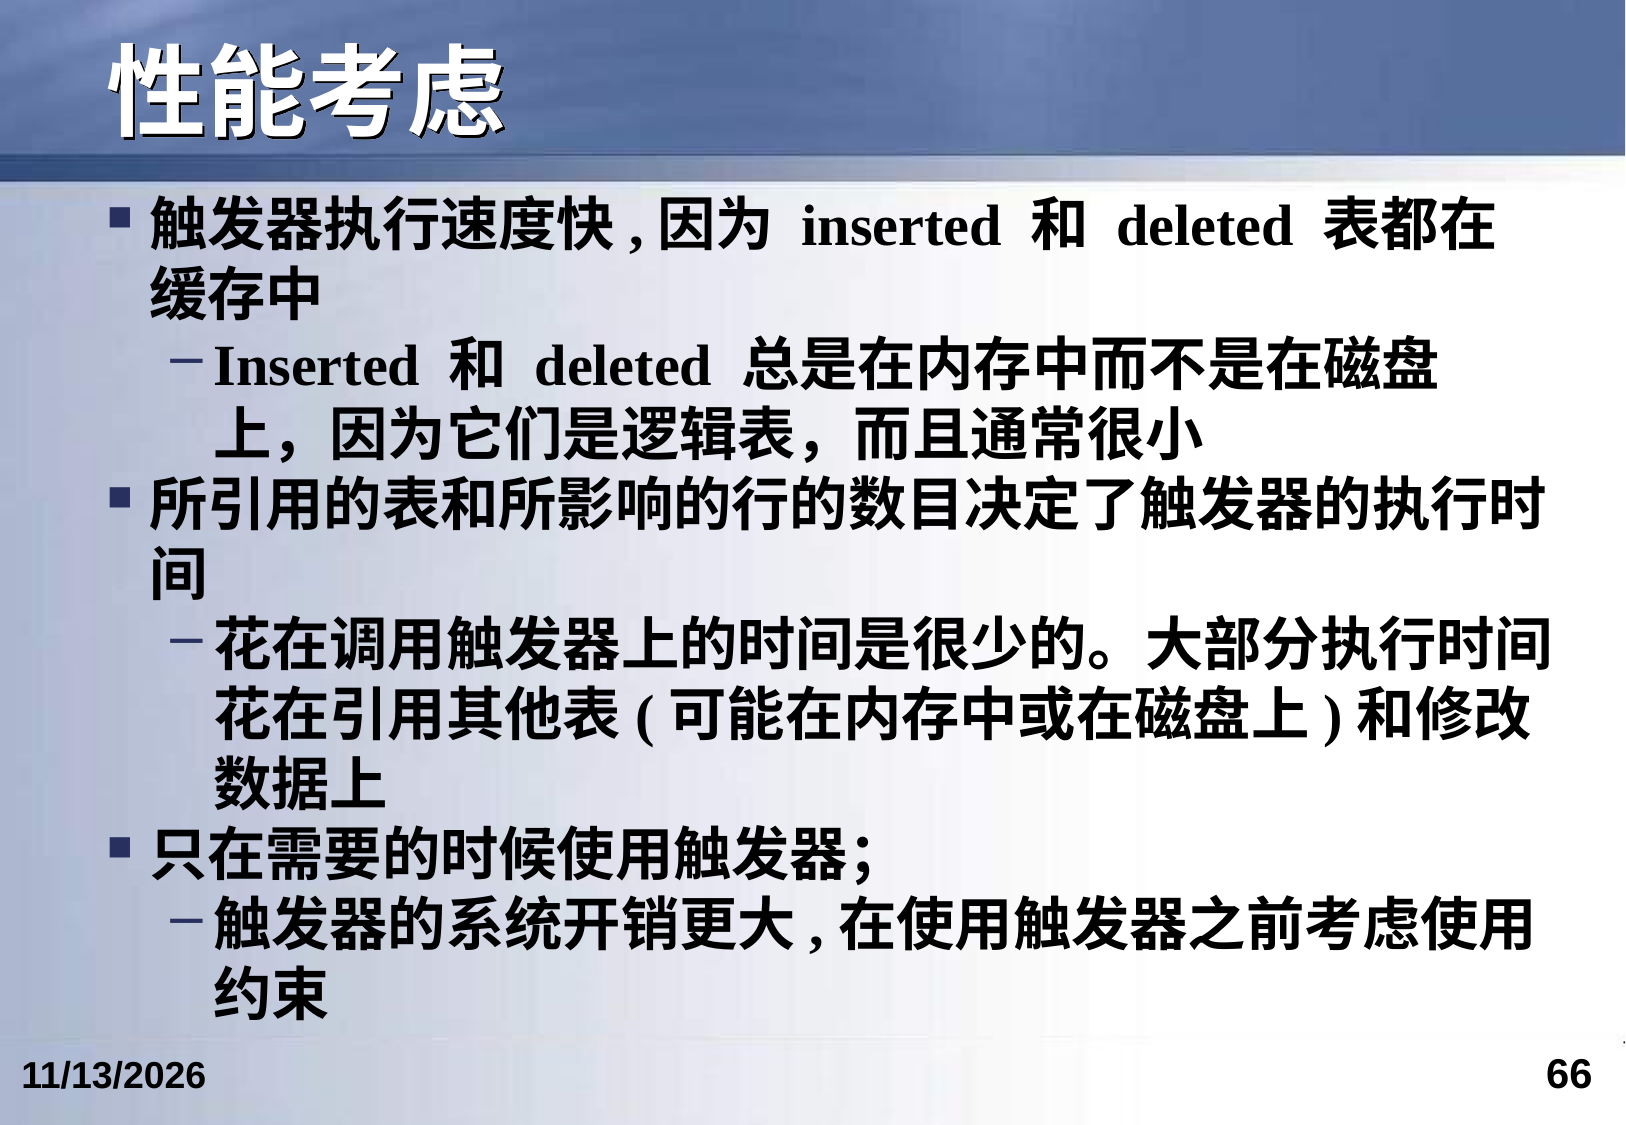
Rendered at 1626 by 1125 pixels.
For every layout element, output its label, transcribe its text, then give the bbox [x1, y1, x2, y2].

slide_number 66 [1201, 1037, 1612, 1124]
list 触发器执行速度快,因为 inserted 和 deleted 表都在缓存中 Inserted 和 deleted 总是在内存中而不是在磁盘上，因为它们是逻辑表，而且通常很小 所引用的表和所影响的行的数目决定了触发器的执行时间 花在调用触发器上的时间是很少的。大部分执行时间花在引用其他表(可能在内存中或在磁盘上)和修改数据上 只在需要的时候使用触发器； 触发器的系统开销更大,在使用触发器之前考虑使用约束 [106, 187, 1554, 1029]
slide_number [2, 1041, 380, 1125]
title 性能考虑 [106, 41, 1554, 150]
picture [0, 0, 1626, 1125]
